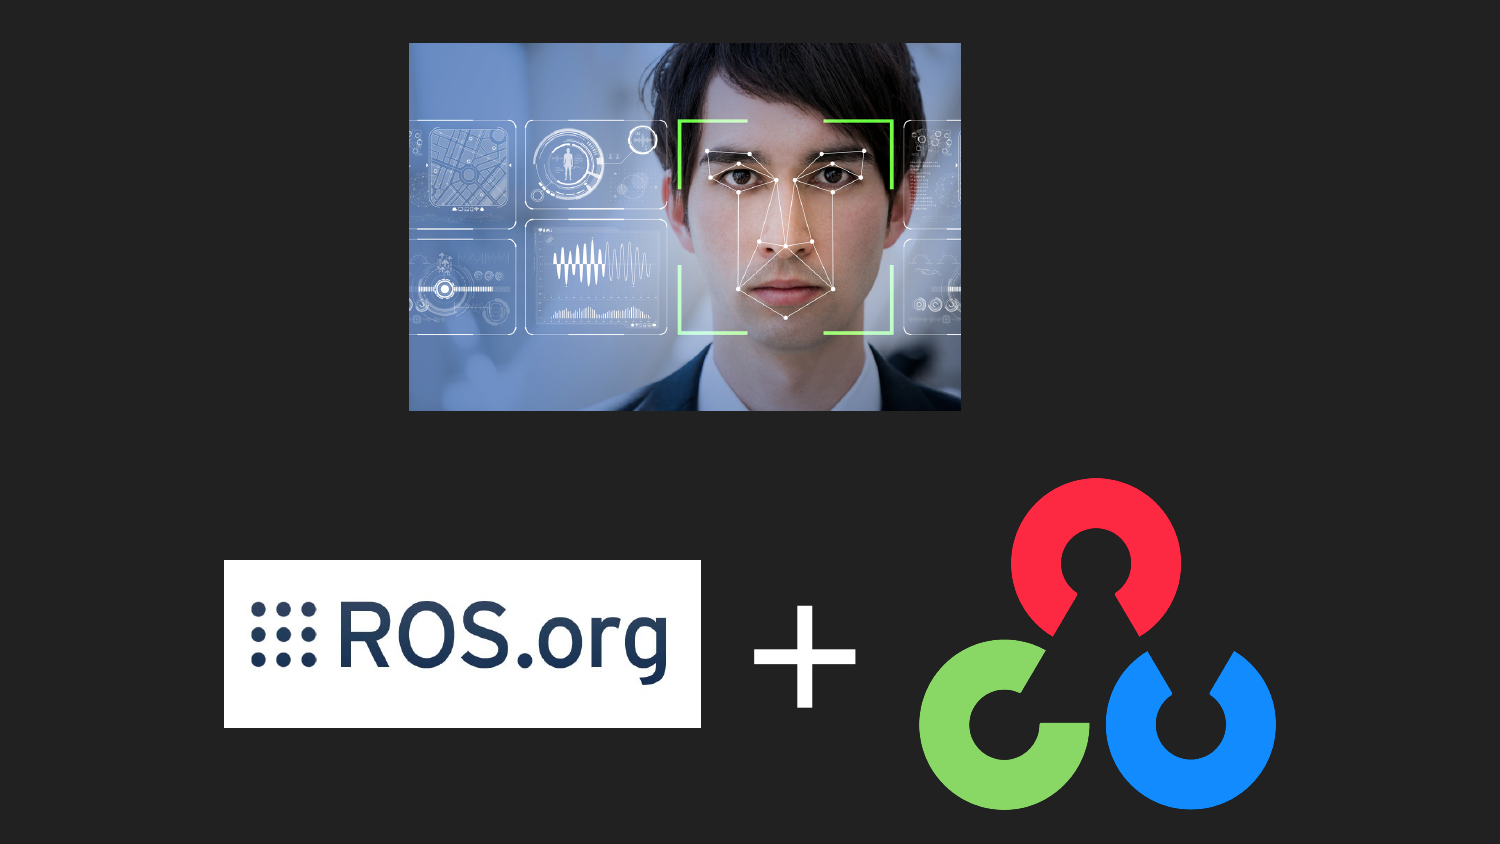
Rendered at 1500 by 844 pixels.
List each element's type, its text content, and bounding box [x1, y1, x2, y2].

picture [224, 560, 701, 729]
text_box + [729, 502, 914, 783]
picture [919, 478, 1276, 811]
picture [409, 43, 961, 411]
